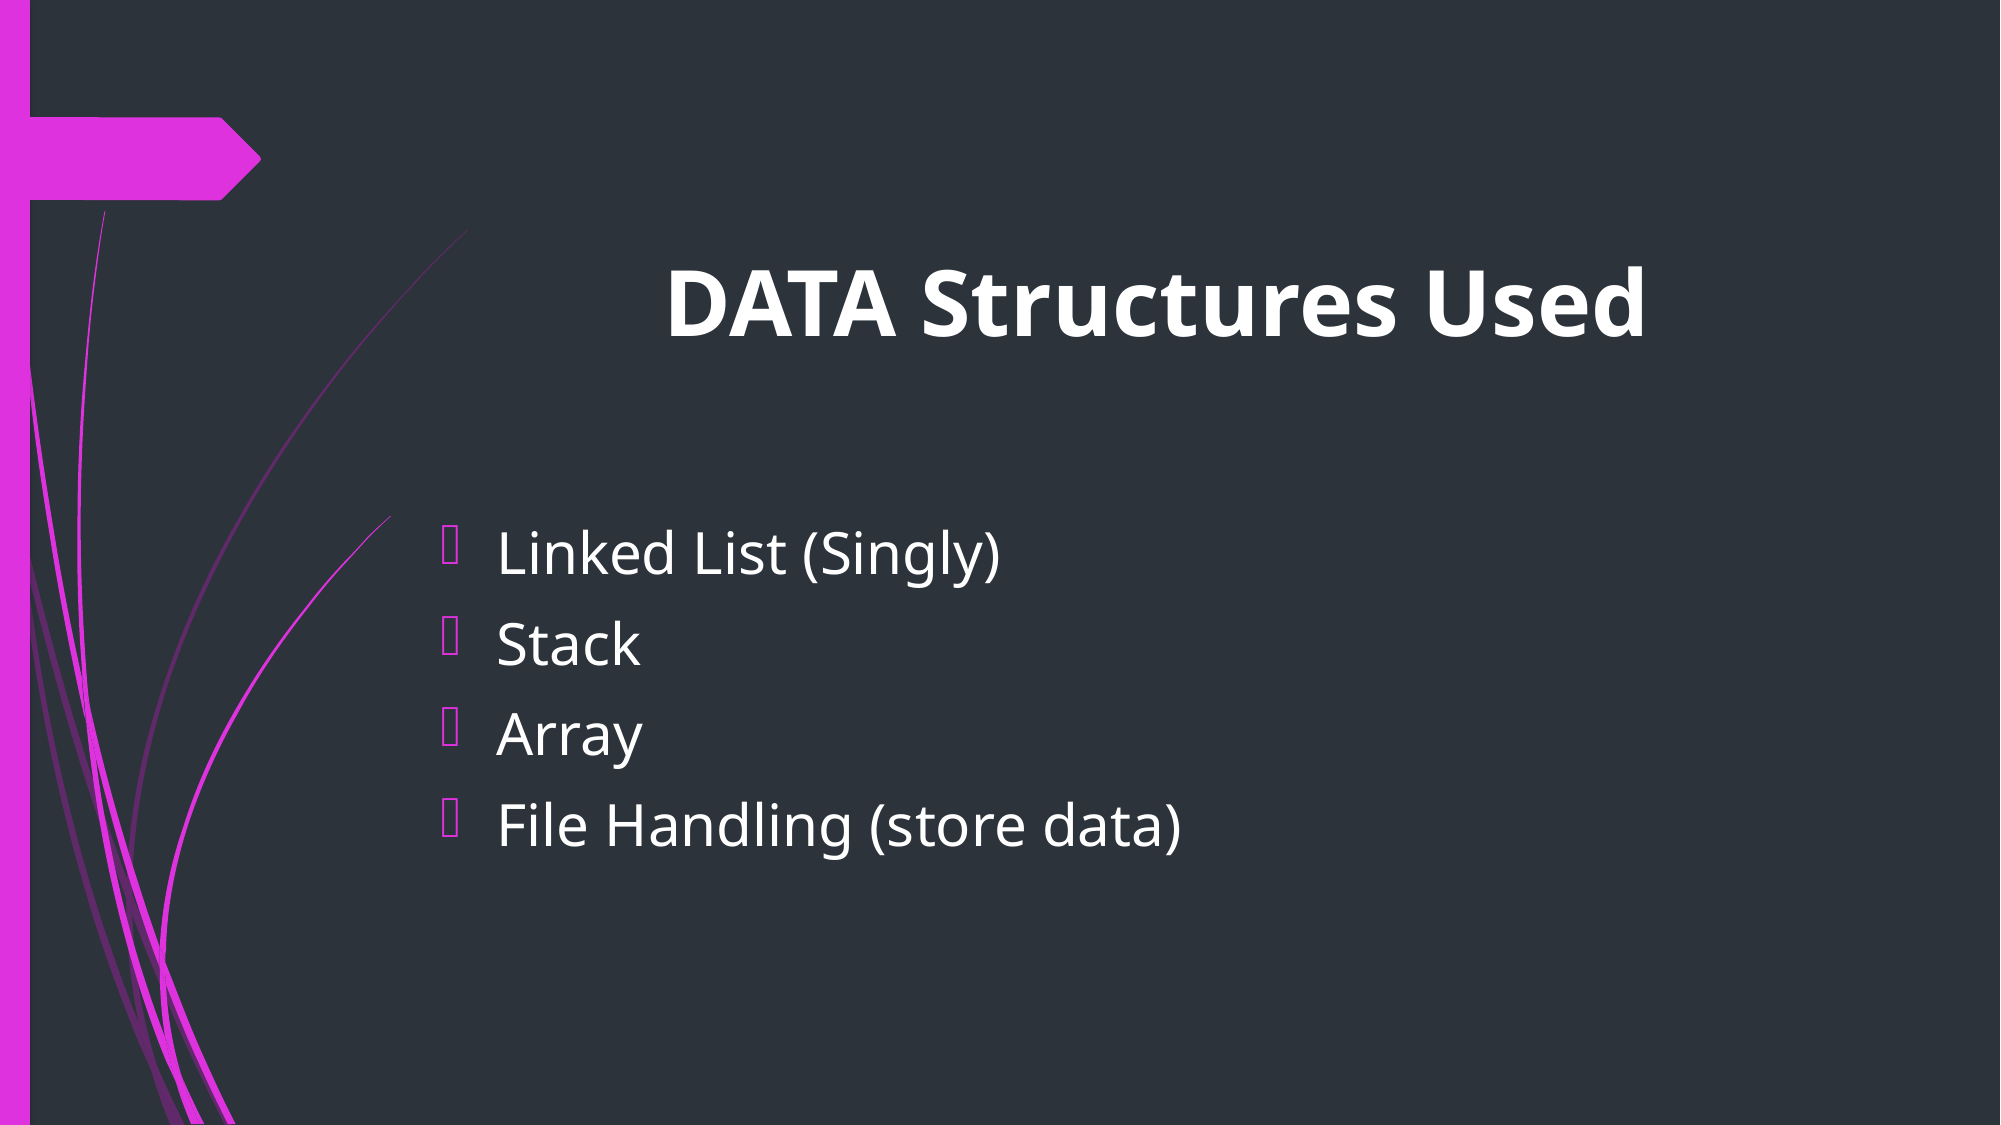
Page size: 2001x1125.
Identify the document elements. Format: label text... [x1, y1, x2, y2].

list Linked List (Singly) Stack Array File Handling (store data) [425, 508, 1888, 937]
title DATA Structures Used [425, 237, 1888, 448]
